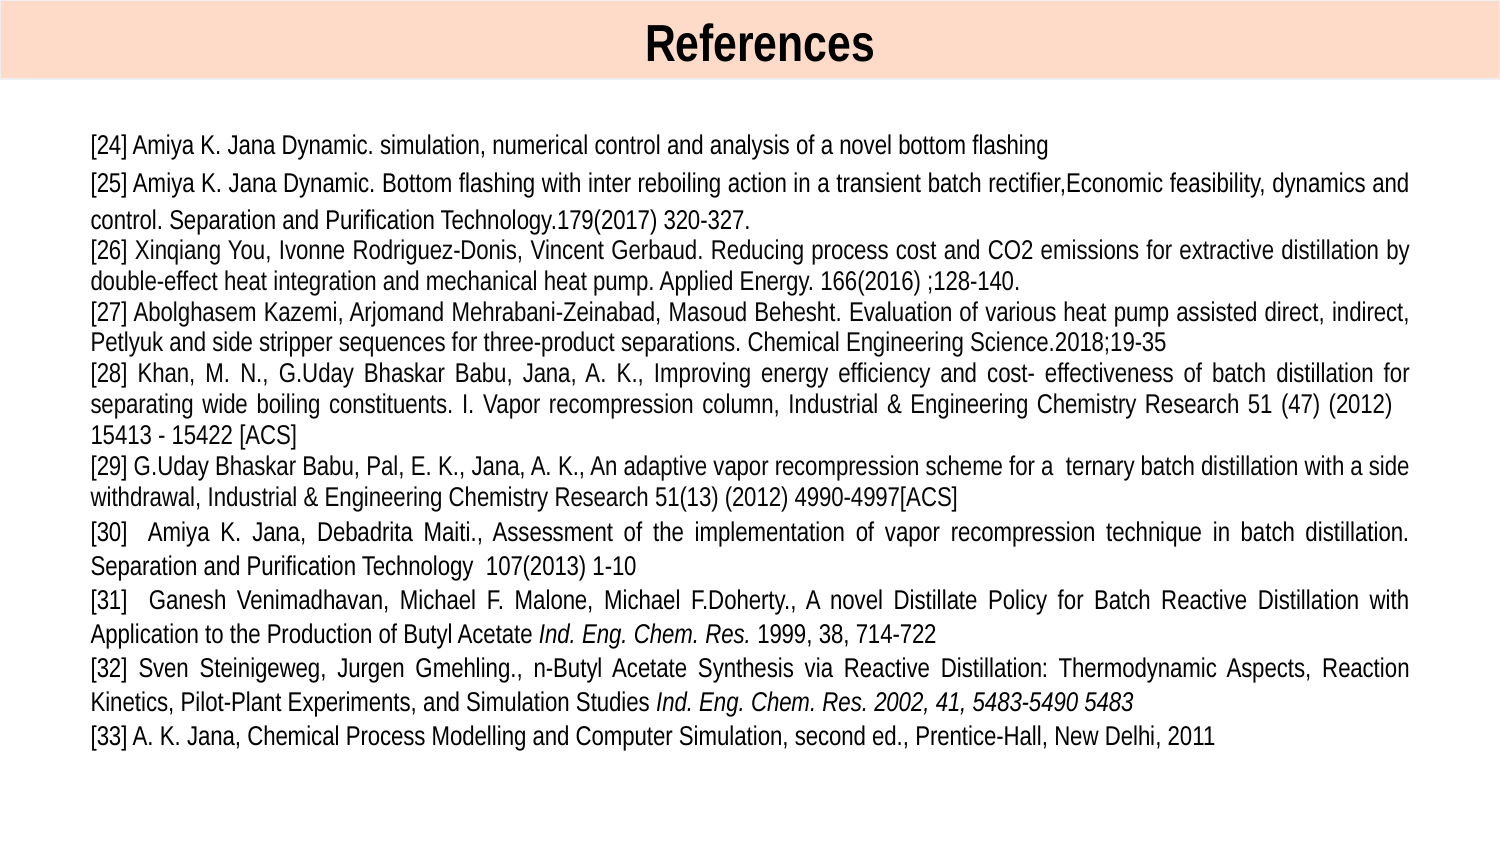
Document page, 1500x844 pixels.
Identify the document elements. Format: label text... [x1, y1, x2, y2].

text_box References [0, 0, 1500, 80]
text_box [24] Amiya K. Jana Dynamic. simulation, numerical control and analysis of a novel bottom flashing [25] Amiya K. Jana Dynamic. Bottom flashing with inter reboiling action in a transient batch rectifier,Economic feasibility, dynamics and control. Separation and Purification Technology.179(2017) 320-327. [26] Xinqiang You, Ivonne Rodriguez-Donis, Vincent Gerbaud. Reducing process cost and CO2 emissions for extractive distillation by double-effect heat integration and mechanical heat pump. Applied Energy. 166(2016) ;128-140. [27] Abolghasem Kazemi, Arjomand Mehrabani-Zeinabad, Masoud Behesht. Evaluation of various heat pump assisted direct, indirect, Petlyuk and side stripper sequences for three-product separations. Chemical Engineering Science.2018;19-35 [28] Khan, M. N., G.Uday Bhaskar Babu, Jana, A. K., Improving energy efficiency and cost- effectiveness of batch distillation for separating wide boiling constituents. I. Vapor recompression column, Industrial & Engineering Chemistry Research 51 (47) (2012) 15413 - 15422 [ACS] [29] G.Uday Bhaskar Babu, Pal, E. K., Jana, A. K., An adaptive vapor recompression scheme for a ternary batch distillation with a side withdrawal, Industrial & Engineering Chemistry Research 51(13) (2012) 4990-4997[ACS] [30] Amiya K. Jana, Debadrita Maiti., Assessment of the implementation of vapor recompression technique in batch distillation. Separation and Purification Technology 107(2013) 1-10 [31] Ganesh Venimadhavan, Michael F. Malone, Michael F.Doherty., A novel Distillate Policy for Batch Reactive Distillation with Application to the Production of Butyl Acetate Ind. Eng. Chem. Res. 1999, 38, 714-722 [32] Sven Steinigeweg, Jurgen Gmehling., n-Butyl Acetate Synthesis via Reactive Distillation: Thermodynamic Aspects, Reaction Kinetics, Pilot-Plant Experiments, and Simulation Studies Ind. Eng. Chem. Res. 2002, 41, 5483-5490 5483 [33] A. K. Jana, Chemical Process Modelling and Computer Simulation, second ed., Prentice-Hall, New Delhi, 2011 [75, 107, 1425, 844]
